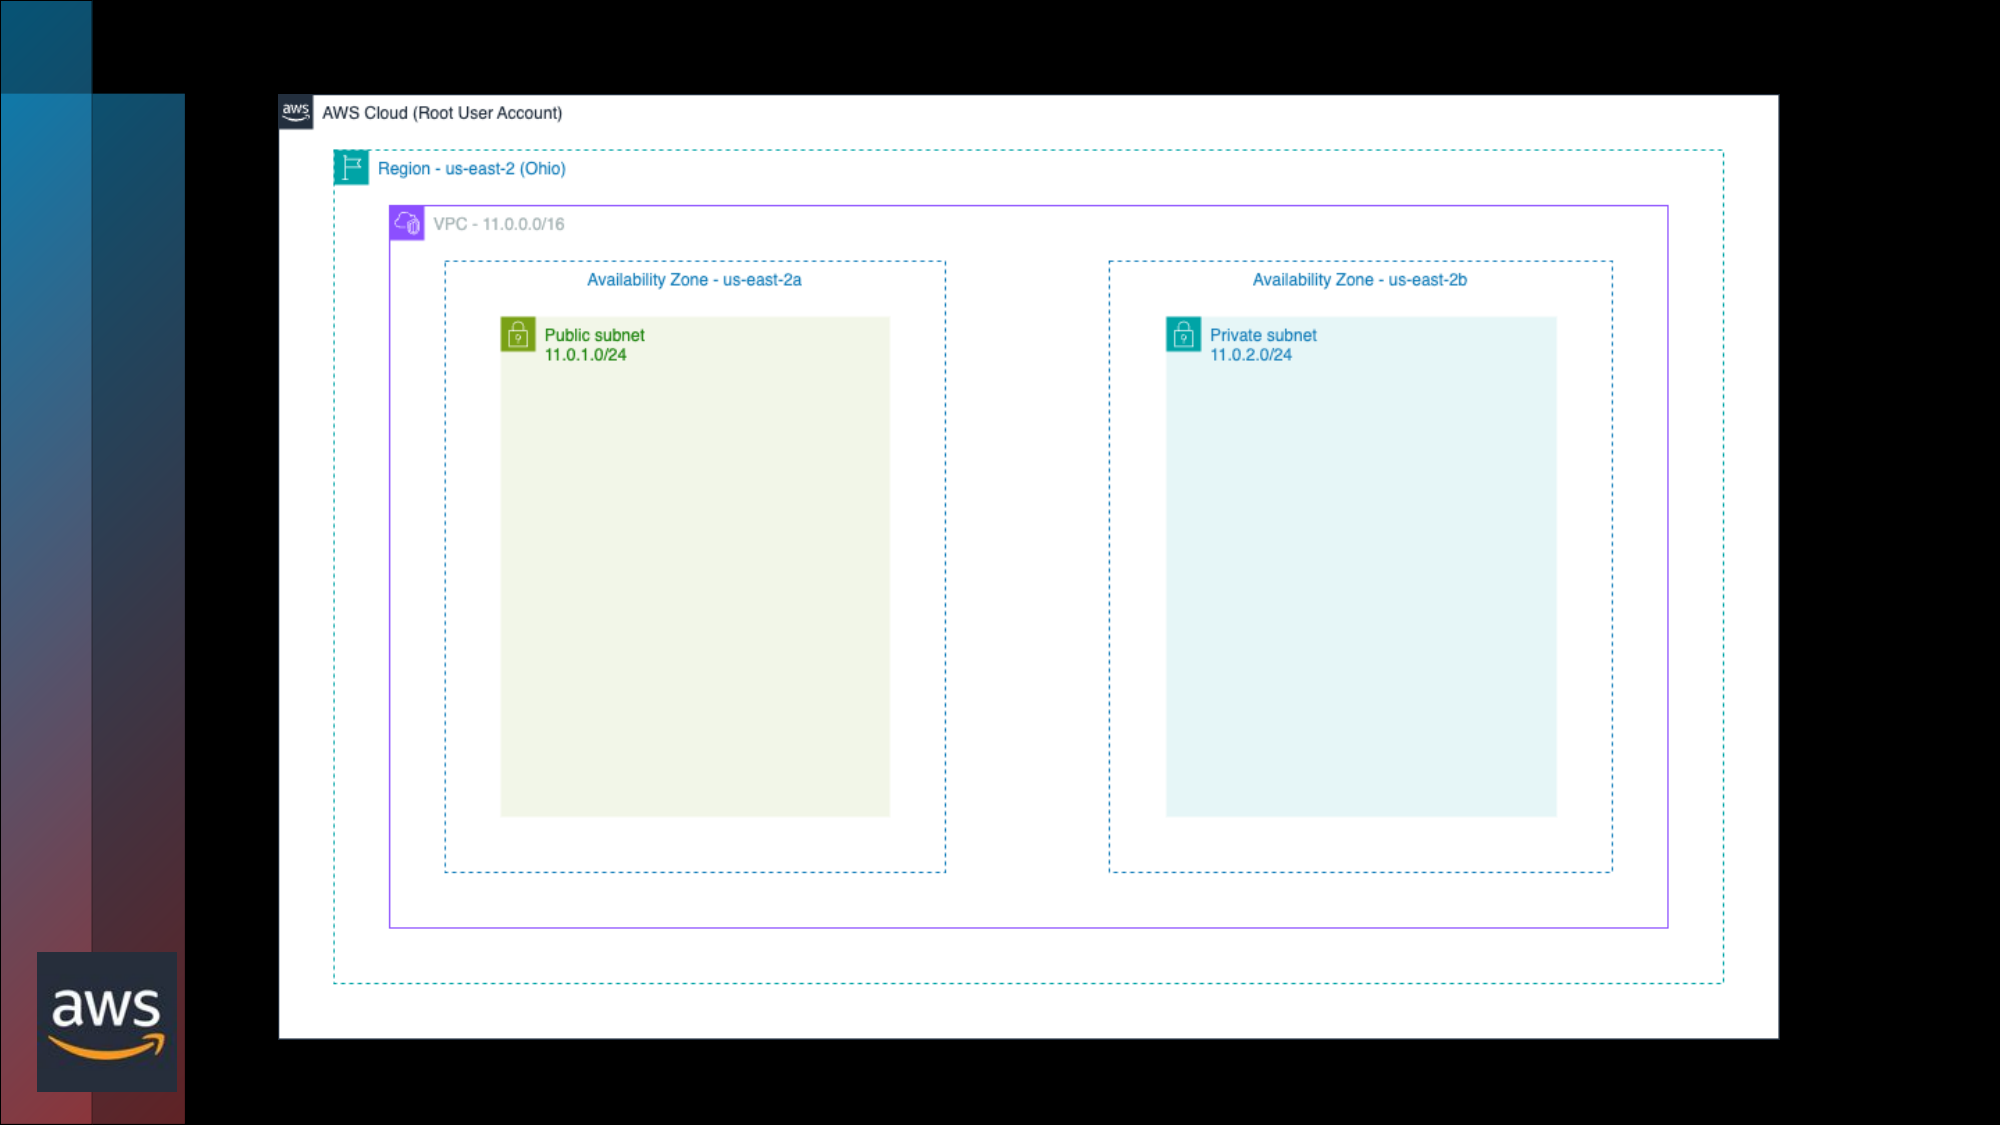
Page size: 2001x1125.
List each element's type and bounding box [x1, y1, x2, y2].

picture [278, 94, 1780, 1040]
picture [37, 952, 178, 1093]
